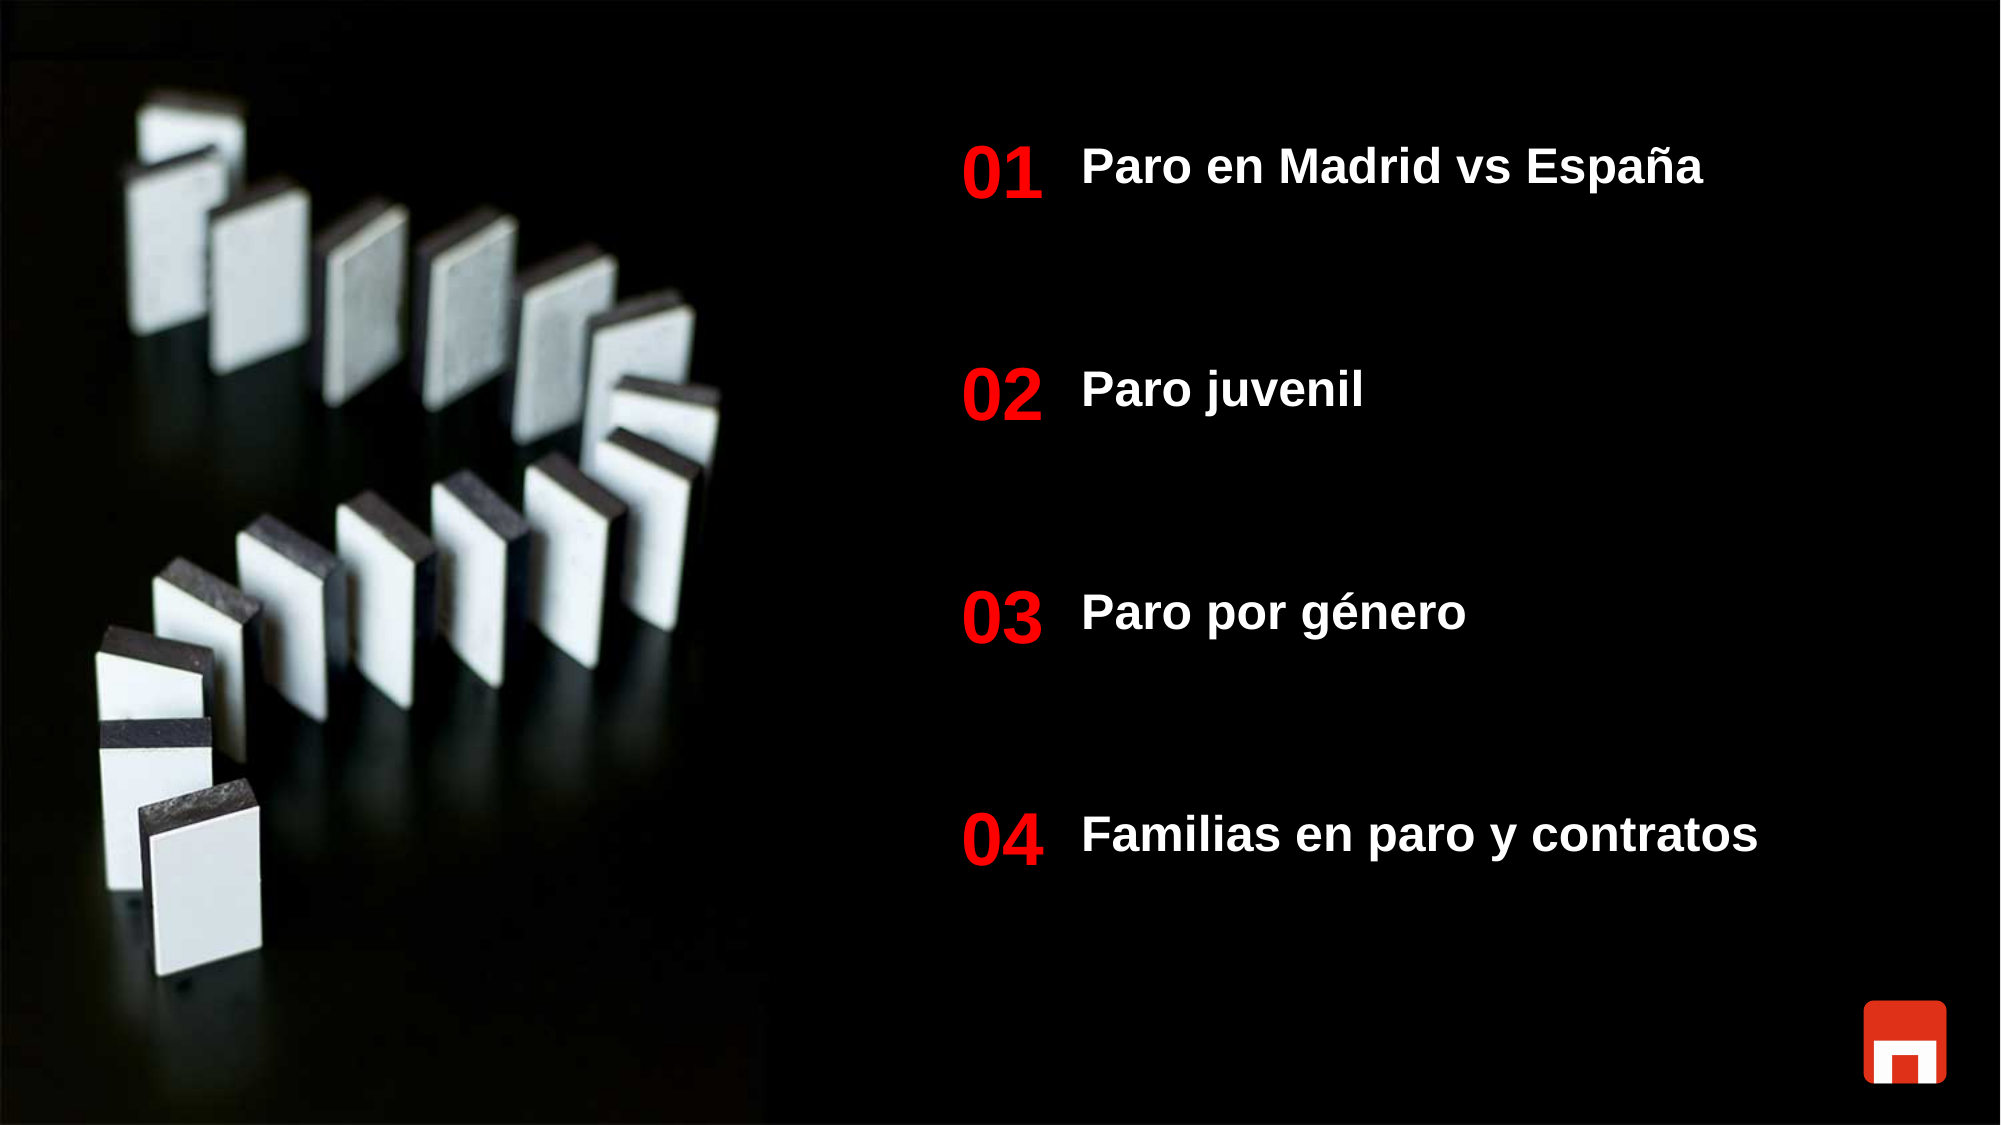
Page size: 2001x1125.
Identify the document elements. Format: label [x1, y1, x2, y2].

picture [0, 0, 2001, 1125]
text_box [918, 115, 1914, 950]
